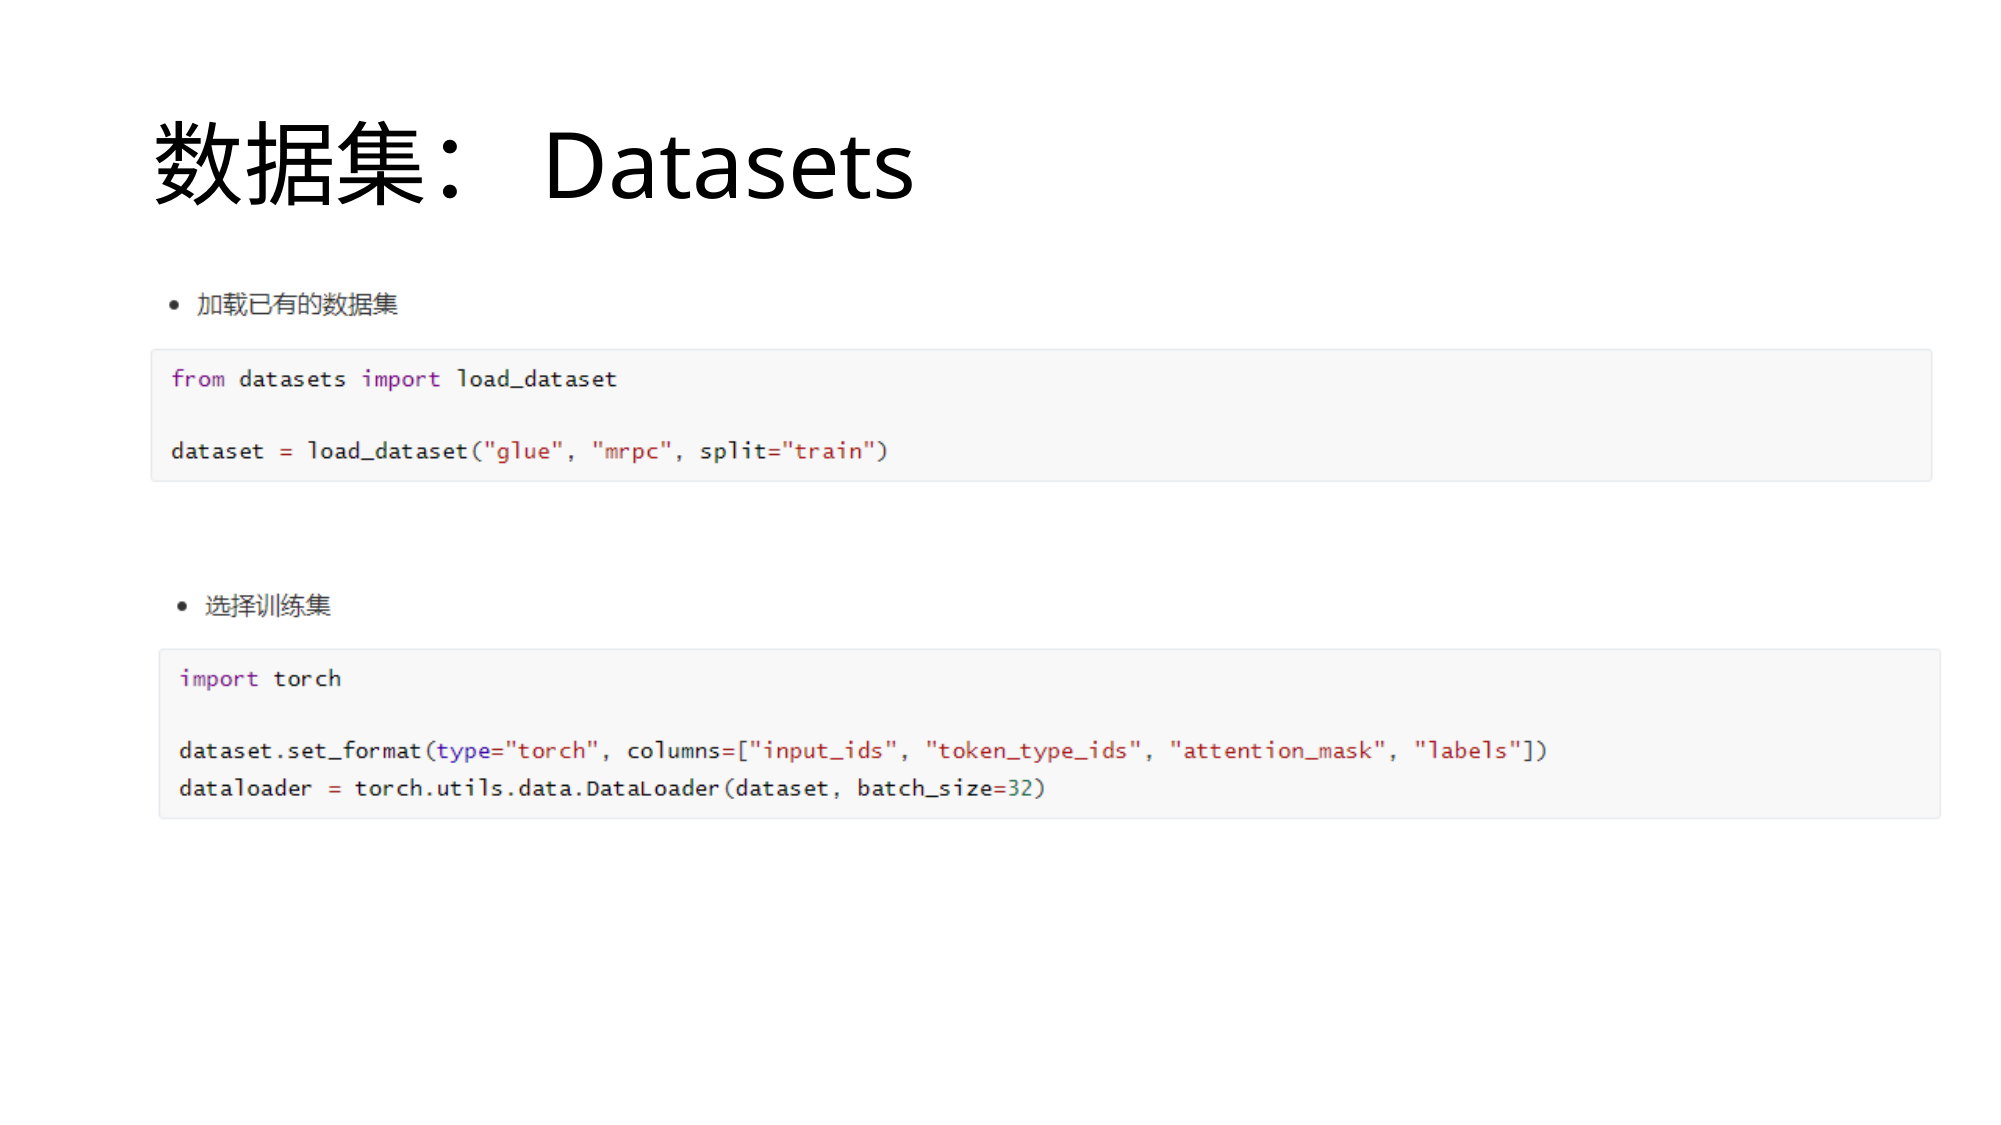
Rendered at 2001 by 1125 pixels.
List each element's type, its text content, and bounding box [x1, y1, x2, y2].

picture [129, 277, 1950, 501]
title 数据集：Datasets [137, 59, 1863, 277]
picture [137, 583, 1960, 835]
